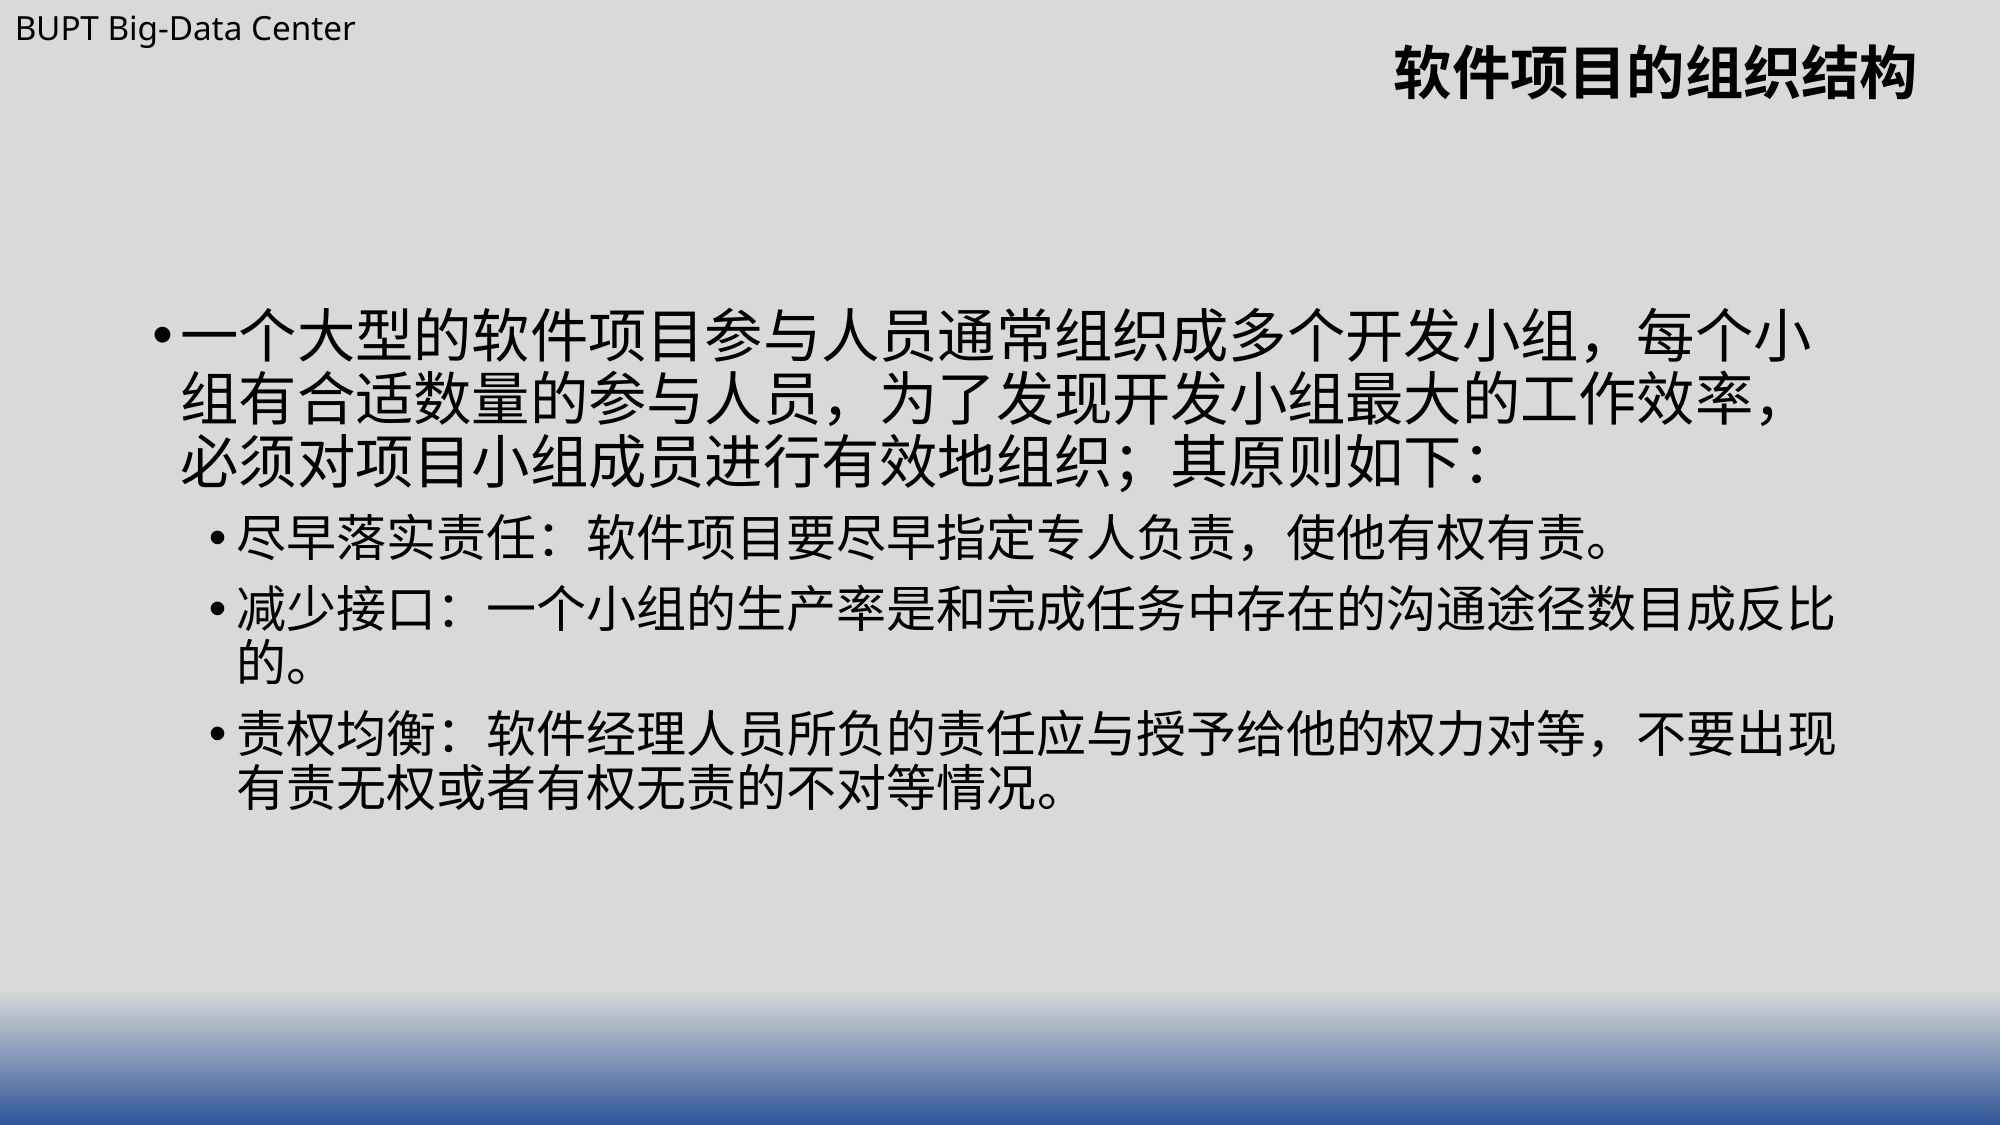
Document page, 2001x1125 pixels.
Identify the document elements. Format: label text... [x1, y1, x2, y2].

list 一个大型的软件项目参与人员通常组织成多个开发小组，每个小组有合适数量的参与人员，为了发现开发小组最大的工作效率，必须对项目小组成员进行有效地组织；其原则如下： 尽早落实责任：软件项目要尽早指定专人负责，使他有权有责。 减少接口：一个小组的生产率是和完成任务中存在的沟通途径数目成反比的。 责权均衡：软件经理人员所负的责任应与授予给他的权力对等，不要出现有责无权或者有权无责的不对等情况。 [137, 299, 1863, 1014]
title 软件项目的组织结构 [167, 22, 1934, 129]
